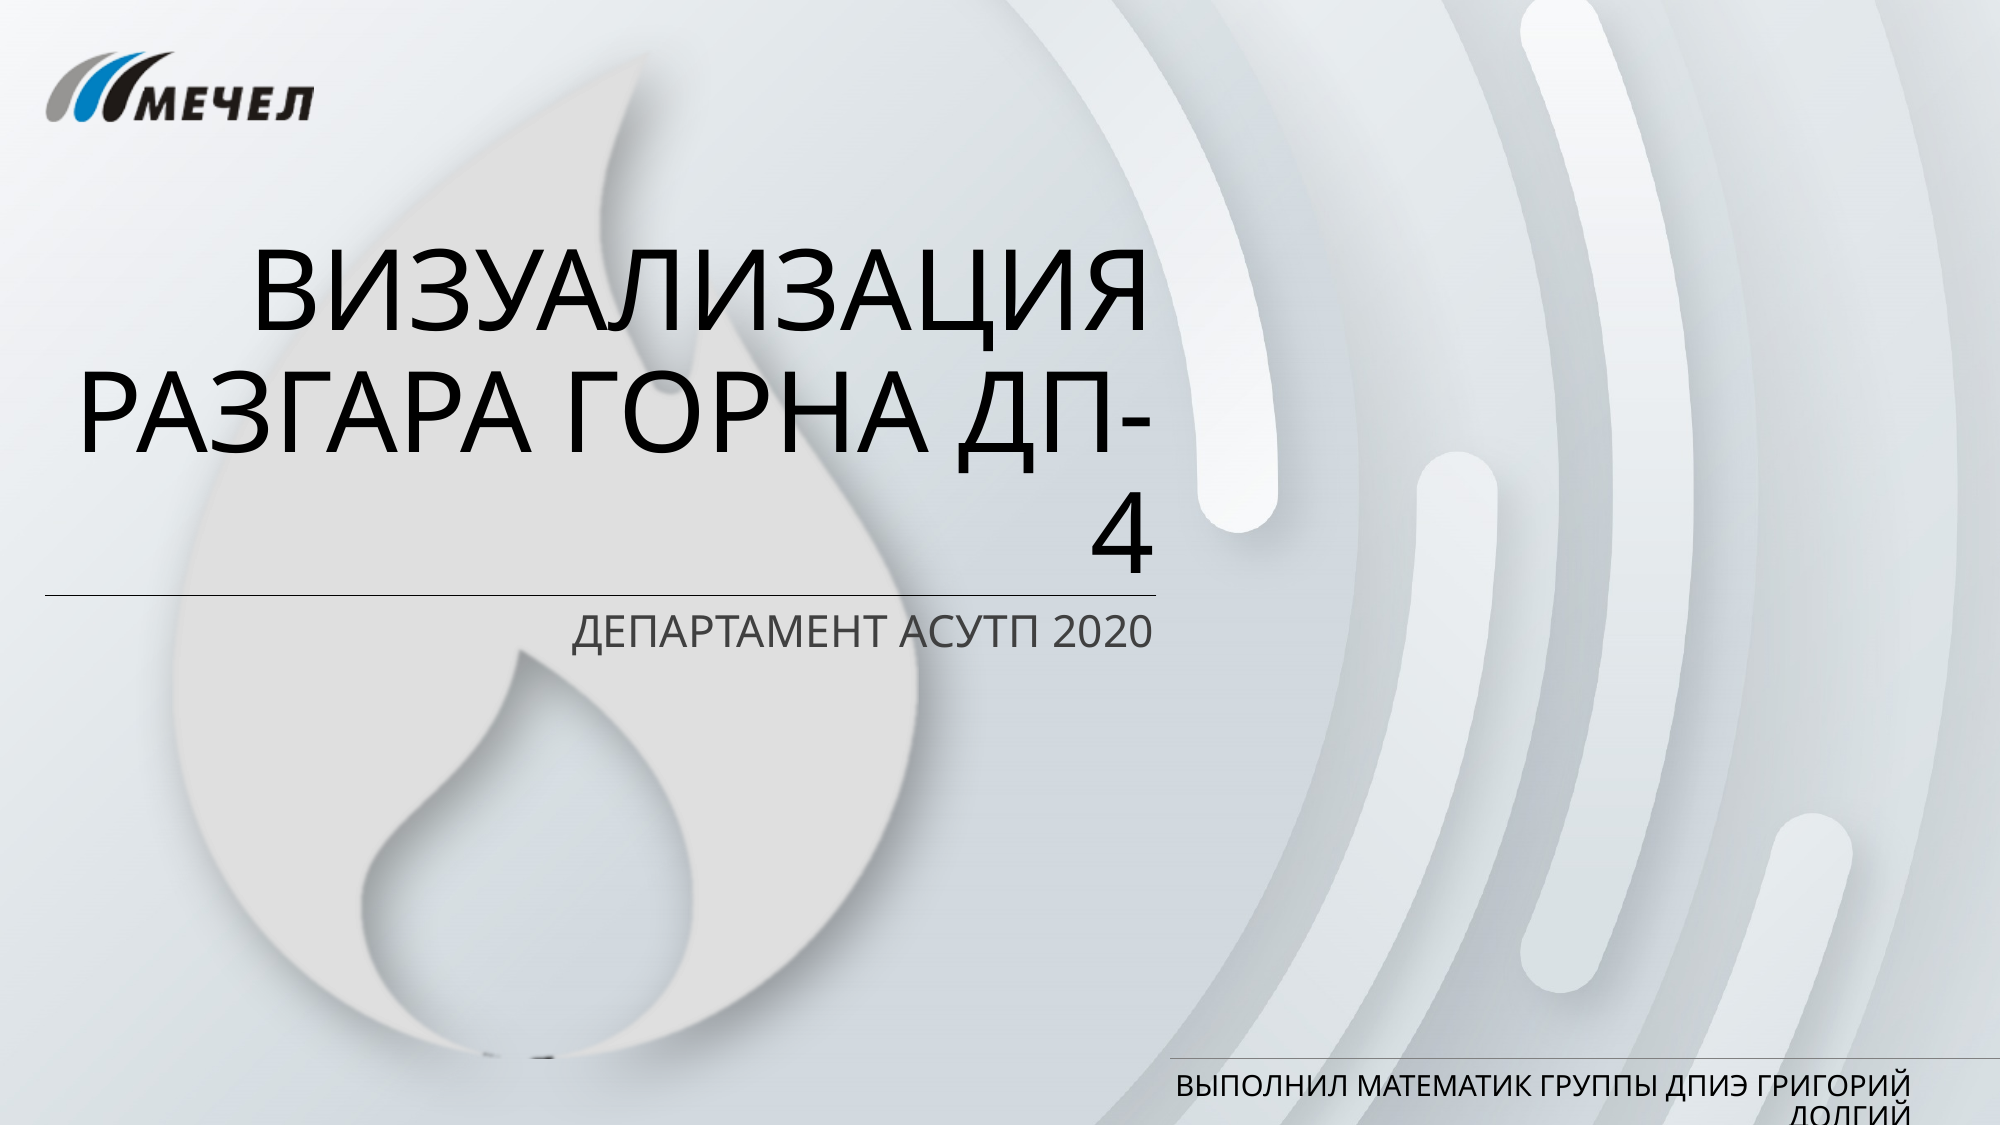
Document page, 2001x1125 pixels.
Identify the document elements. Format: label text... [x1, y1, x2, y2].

picture [0, 0, 2000, 1125]
title ВИЗУАЛИЗАЦИЯ РАЗГАРА ГОРНА ДП-4 [919, 336, 1171, 606]
title ВИЗУАЛИЗАЦИЯ РАЗГАРА ГОРНА ДП-4 [27, 336, 172, 606]
text_box ВЫПОЛНИЛ МАТЕМАТИК ГРУППЫ ДПИЭ ГРИГОРИЙ ДОЛГИЙ [1072, 1063, 1928, 1110]
subtitle ДЕПАРТАМЕНТ АСУТП 2020 [919, 601, 1170, 676]
